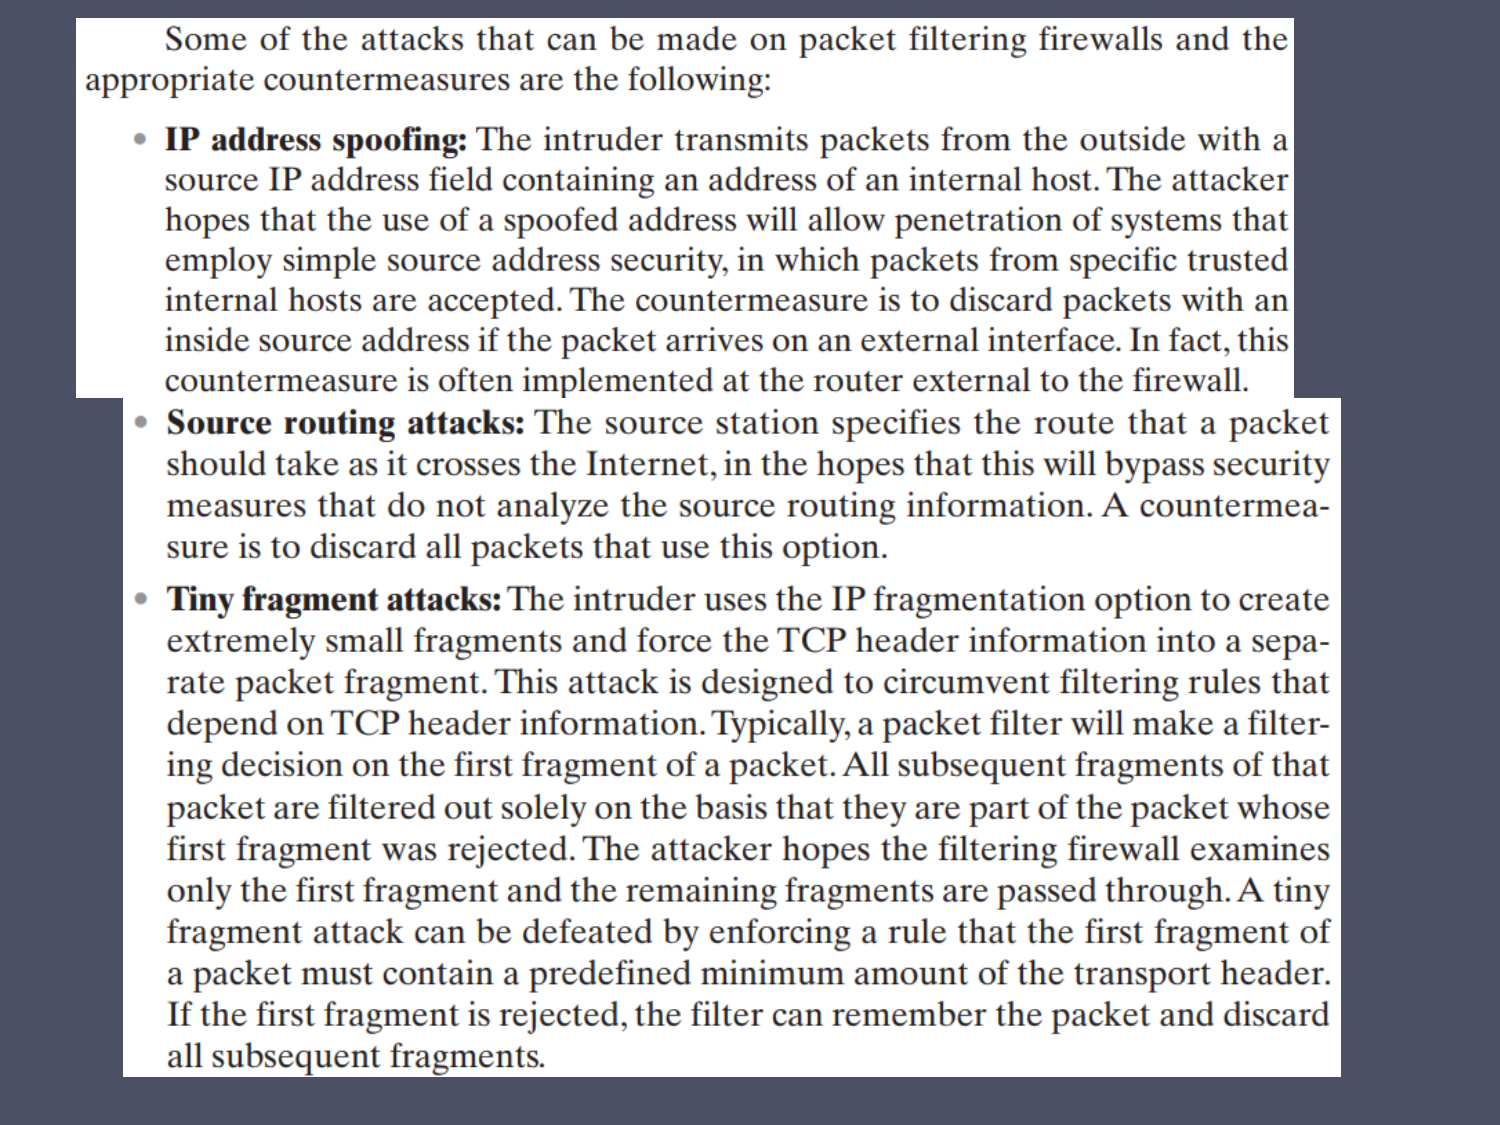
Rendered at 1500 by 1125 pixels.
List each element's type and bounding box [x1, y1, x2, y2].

picture [76, 18, 1341, 1078]
